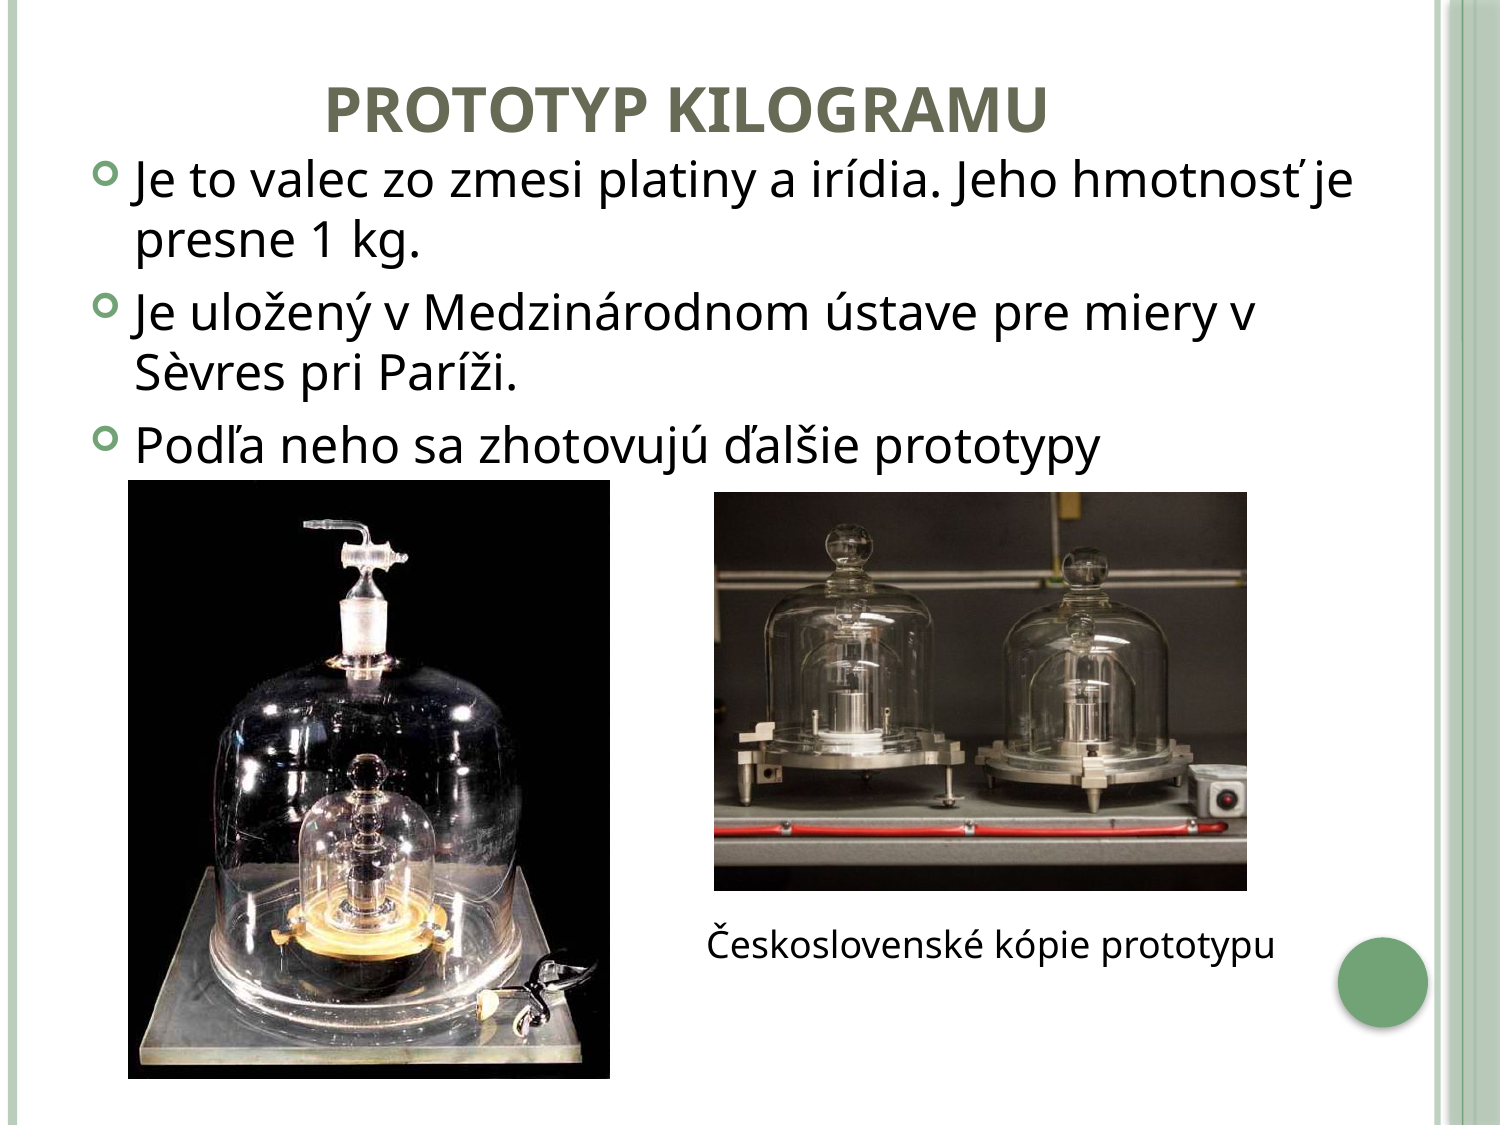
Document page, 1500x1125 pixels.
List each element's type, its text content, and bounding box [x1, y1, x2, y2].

picture [714, 491, 1247, 892]
text_box Československé kópie prototypu [691, 913, 1372, 974]
picture [128, 479, 610, 1080]
title Prototyp kilogramu [75, 45, 1300, 140]
list Je to valec zo zmesi platiny a irídia. Jeho hmotnosť je presne 1 kg. Je uložený v Medzinárodnom ústave pre miery v Sèvres pri Paríži. Podľa neho sa zhotovujú ďalšie prototypy kilogramov. [75, 140, 1395, 1062]
